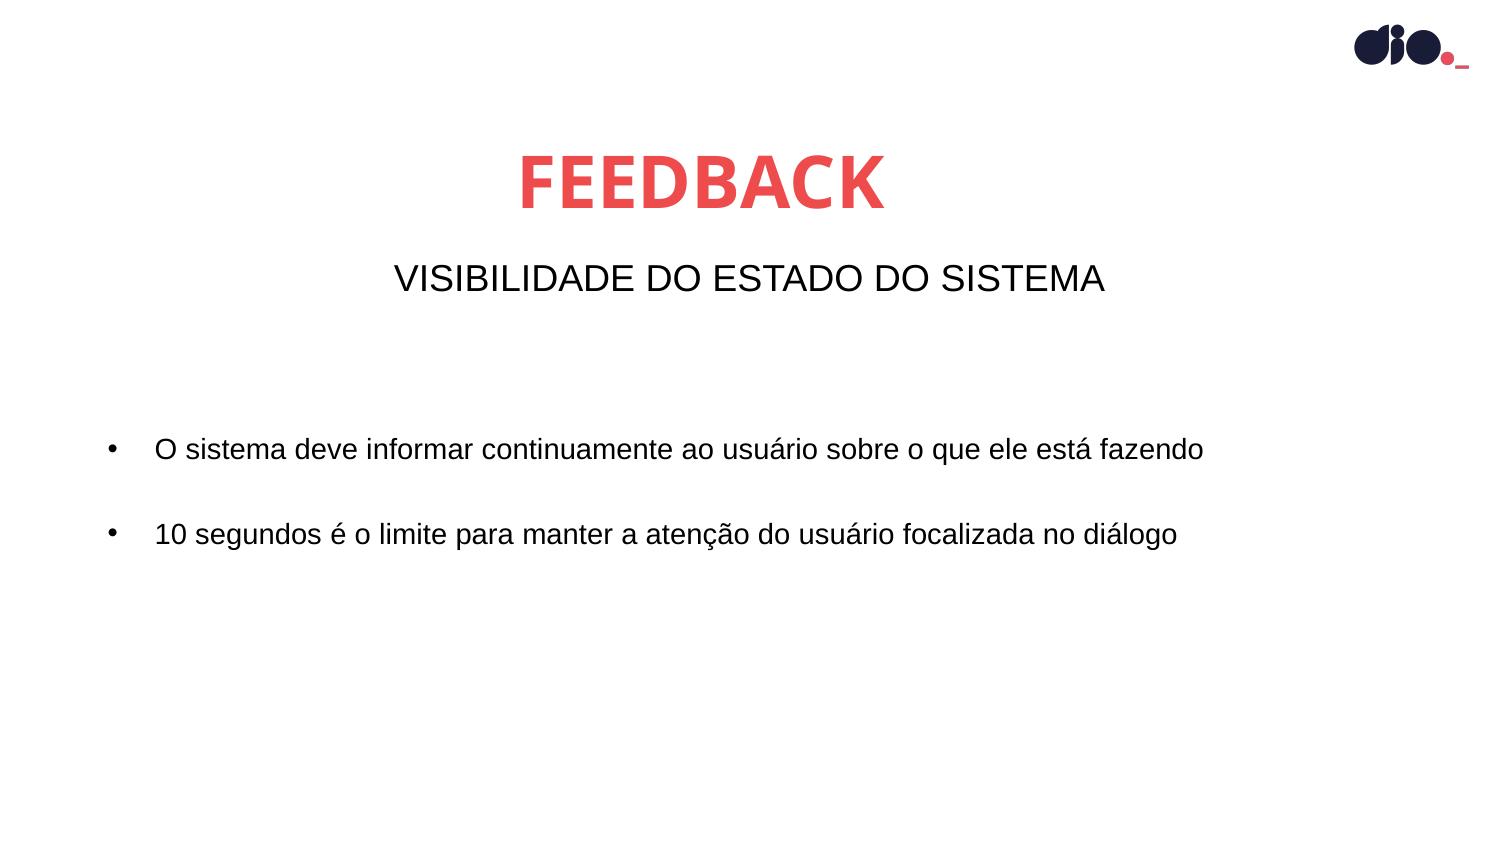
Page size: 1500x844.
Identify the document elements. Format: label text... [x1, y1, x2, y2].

text_box VISIBILIDADE DO ESTADO DO SISTEMA [92, 234, 1408, 318]
picture [1339, 15, 1479, 78]
text_box O sistema deve informar continuamente ao usuário sobre o que ele está fazendo [92, 406, 1422, 490]
text_box FEEDBACK [92, 104, 1309, 234]
text_box 10 segundos é o limite para manter a atenção do usuário focalizada no diálogo [92, 491, 1422, 574]
